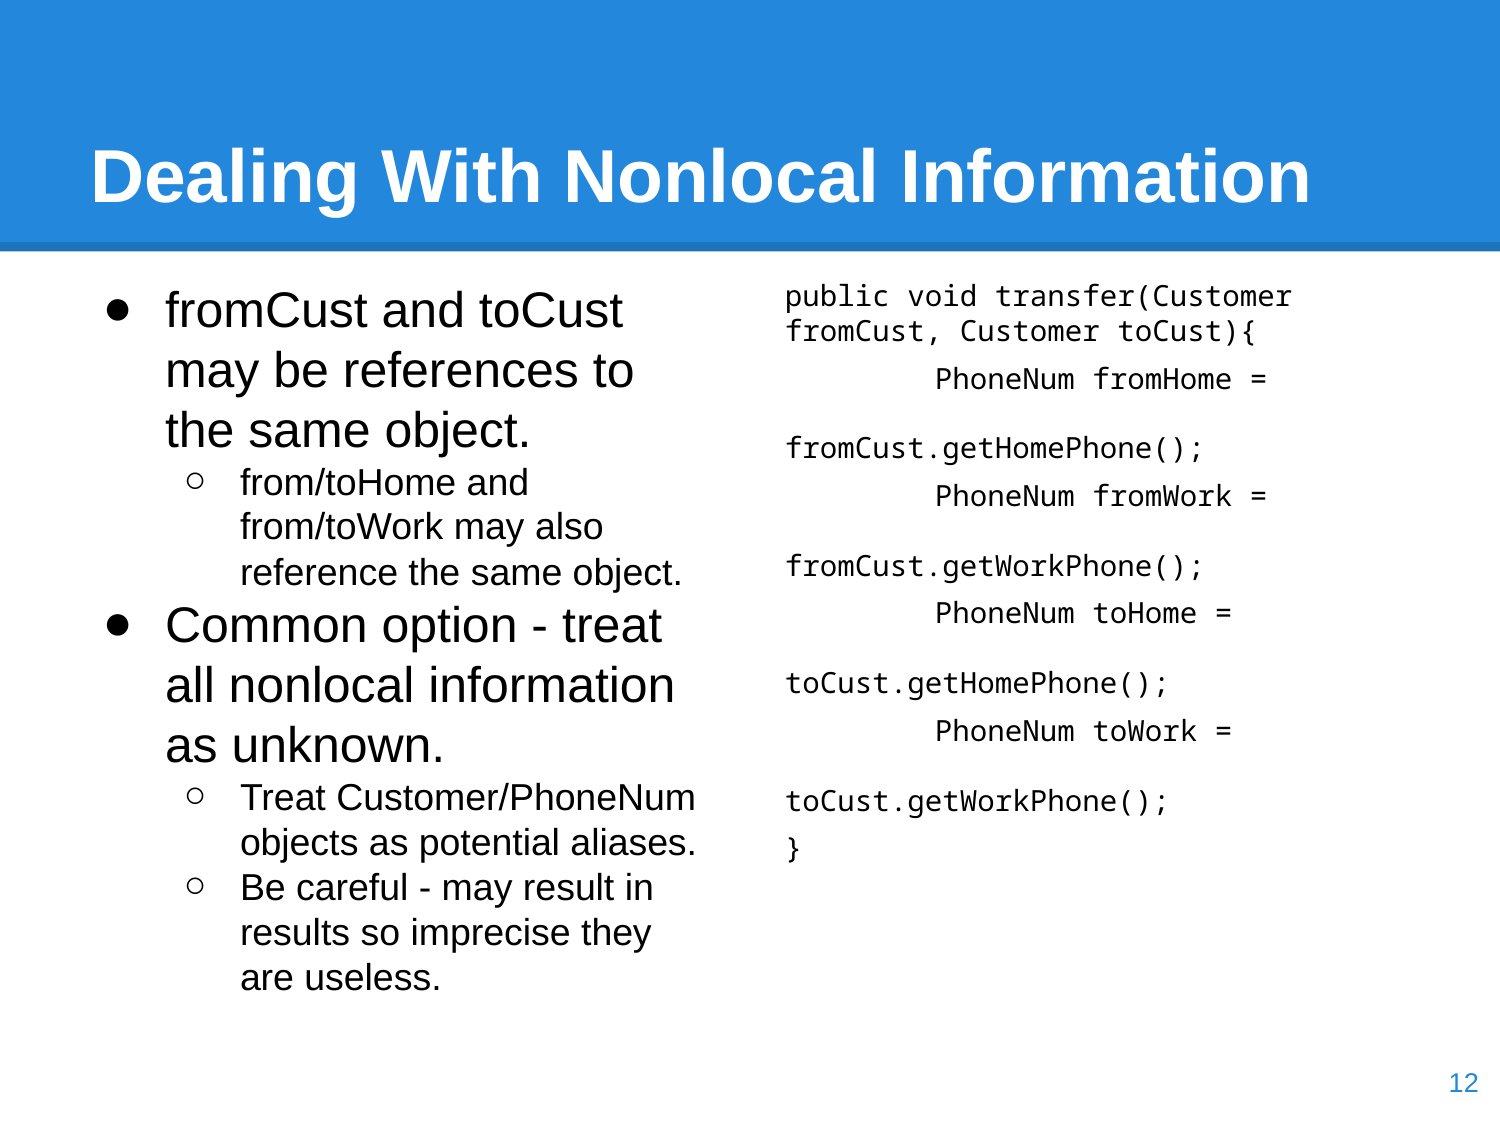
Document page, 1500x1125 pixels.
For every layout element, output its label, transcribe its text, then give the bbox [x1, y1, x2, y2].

list fromCust and toCust may be references to the same object. from/toHome and from/toWork may also reference the same object. Common option - treat all nonlocal information as unknown. Treat Customer/PhoneNum objects as potential aliases. Be careful - may result in results so imprecise they are useless. [75, 262, 731, 1078]
title Dealing With Nonlocal Information [75, 45, 1425, 233]
list public void transfer(Customer fromCust, Customer toCust){ PhoneNum fromHome = fromCust.getHomePhone(); PhoneNum fromWork = fromCust.getWorkPhone(); PhoneNum toHome = toCust.getHomePhone(); PhoneNum toWork = toCust.getWorkPhone(); } [769, 262, 1425, 1078]
slide_number ‹#› [1403, 1038, 1494, 1125]
